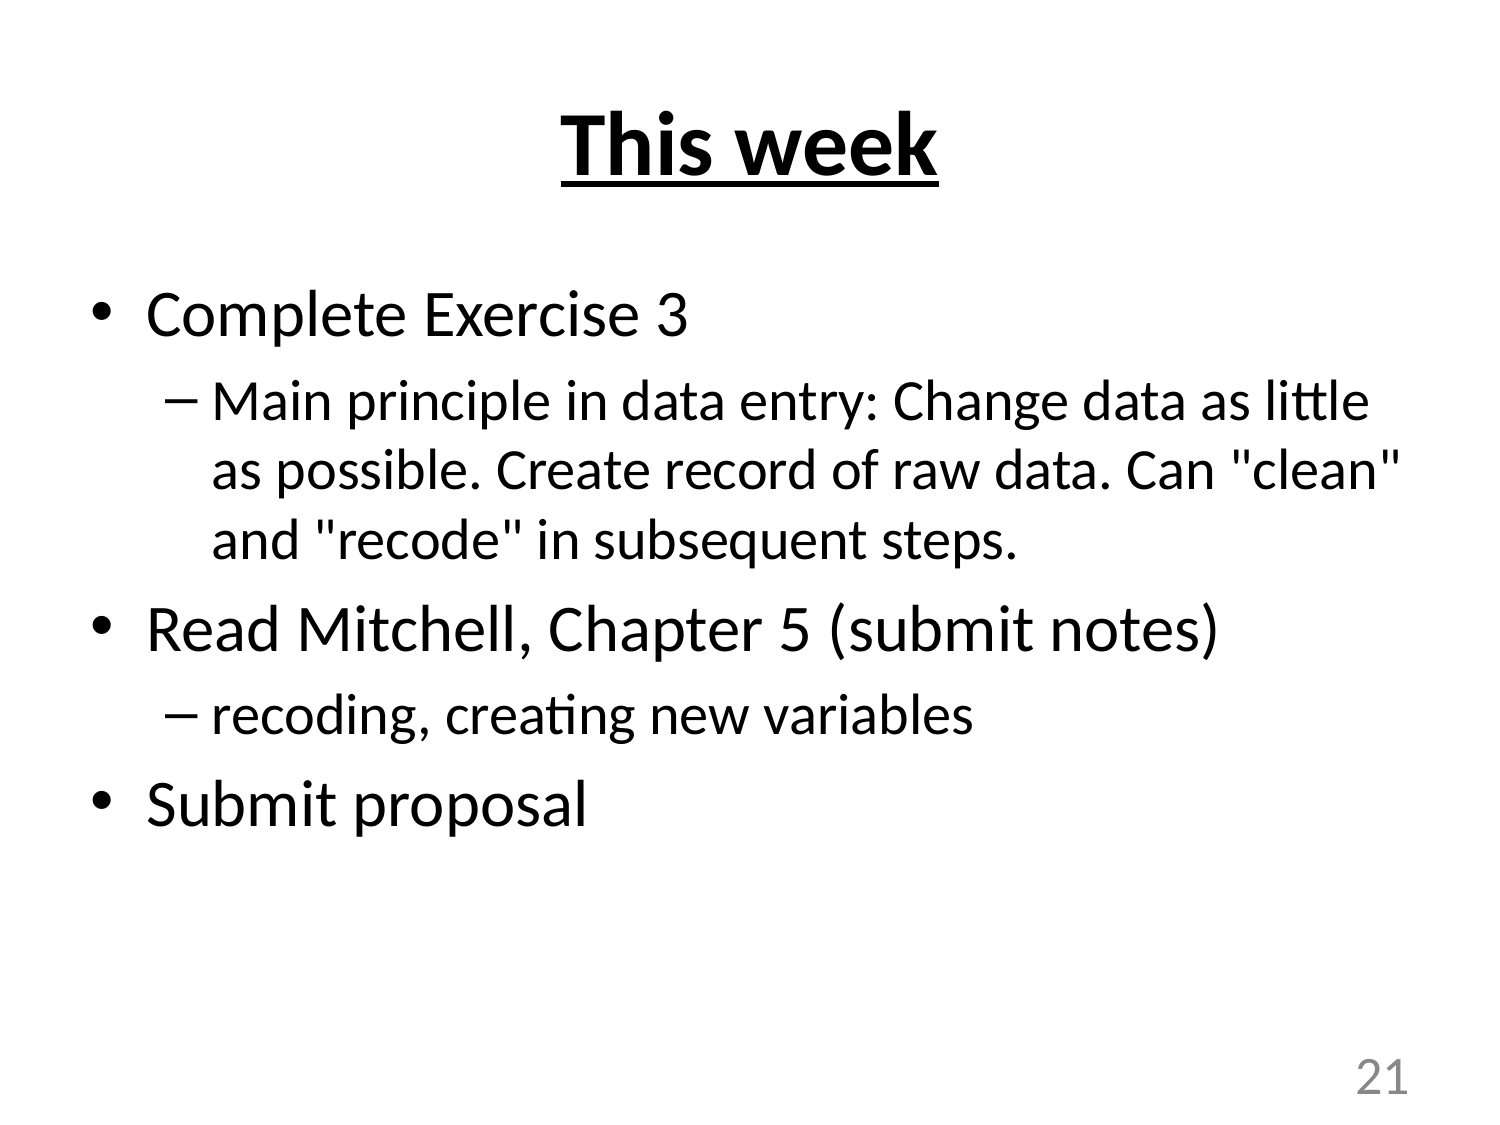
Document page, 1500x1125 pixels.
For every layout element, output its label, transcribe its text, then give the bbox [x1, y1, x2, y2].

list Complete Exercise 3 Main principle in data entry: Change data as little as possible. Create record of raw data. Can "clean" and "recode" in subsequent steps. Read Mitchell, Chapter 5 (submit notes) recoding, creating new variables Submit proposal [75, 262, 1425, 1063]
title This week [75, 45, 1425, 233]
slide_number ‹#› [1074, 1042, 1425, 1103]
